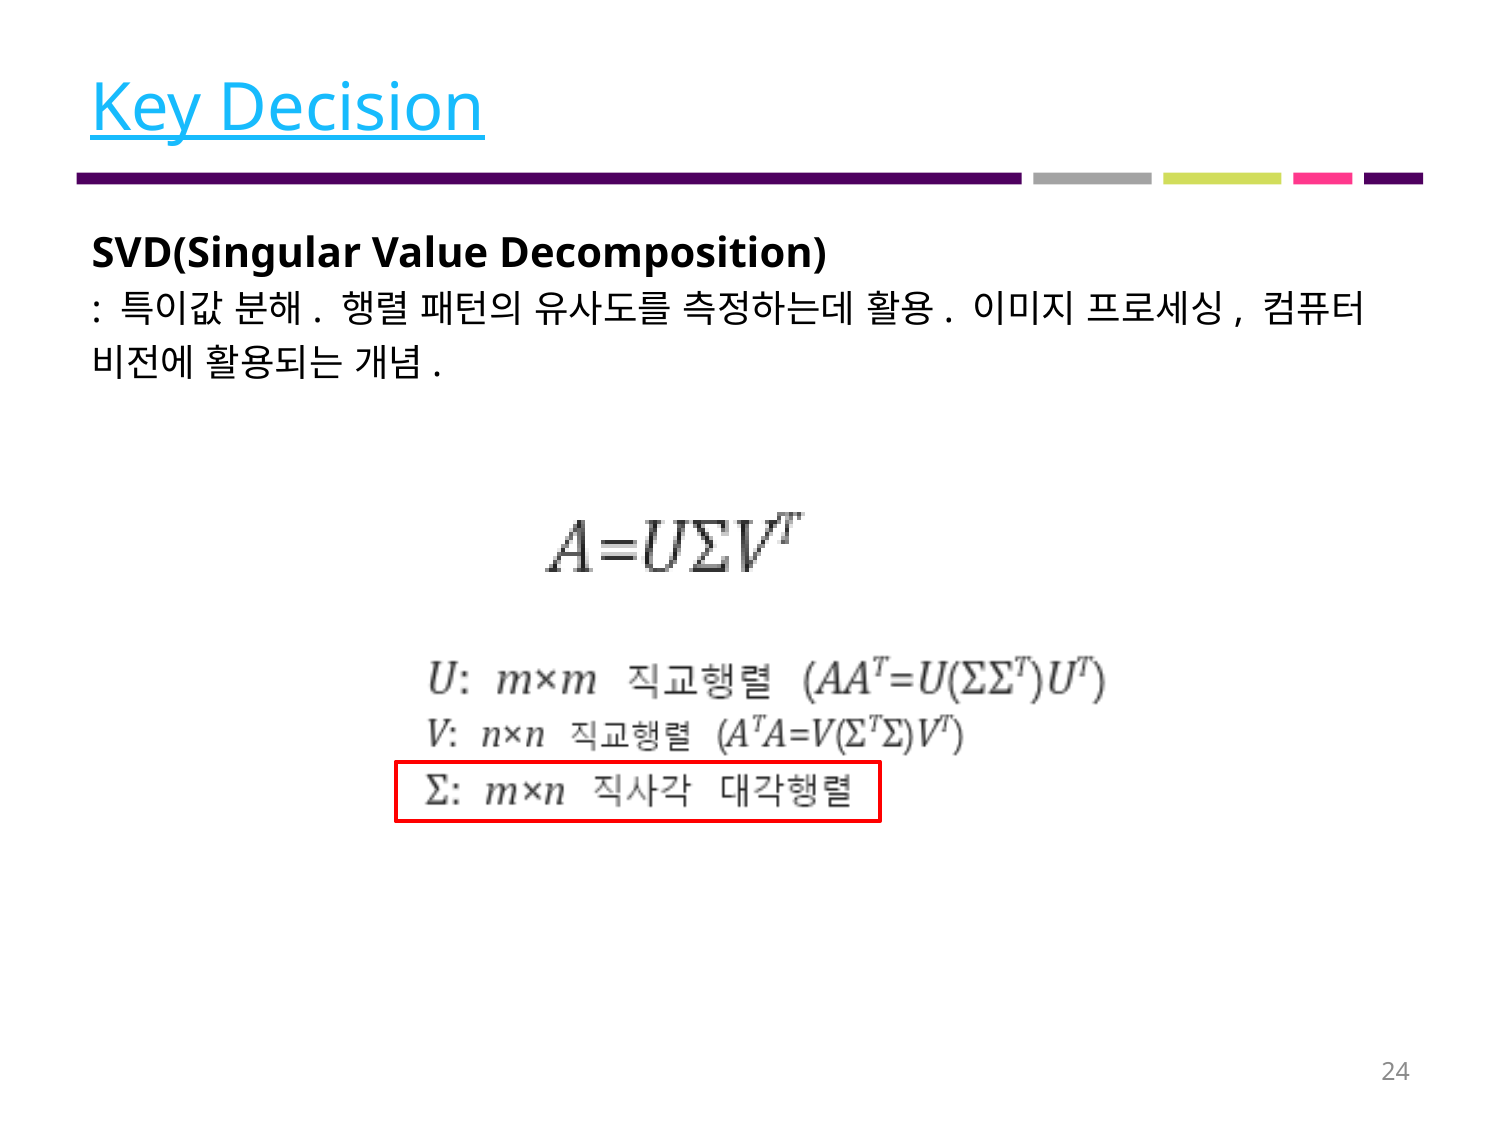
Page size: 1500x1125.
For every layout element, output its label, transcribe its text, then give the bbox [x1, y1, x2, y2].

list SVD(Singular Value Decomposition) : 특이값 분해. 행렬 패턴의 유사도를 측정하는데 활용. 이미지 프로세싱, 컴퓨터 비전에 활용되는 개념. [76, 208, 1427, 398]
text_box [394, 760, 416, 823]
picture [537, 503, 822, 597]
text_box [871, 769, 882, 823]
picture [418, 651, 1118, 762]
title Key Decision [75, 45, 1425, 173]
picture [418, 768, 868, 819]
slide_number 24 [1074, 1042, 1425, 1103]
